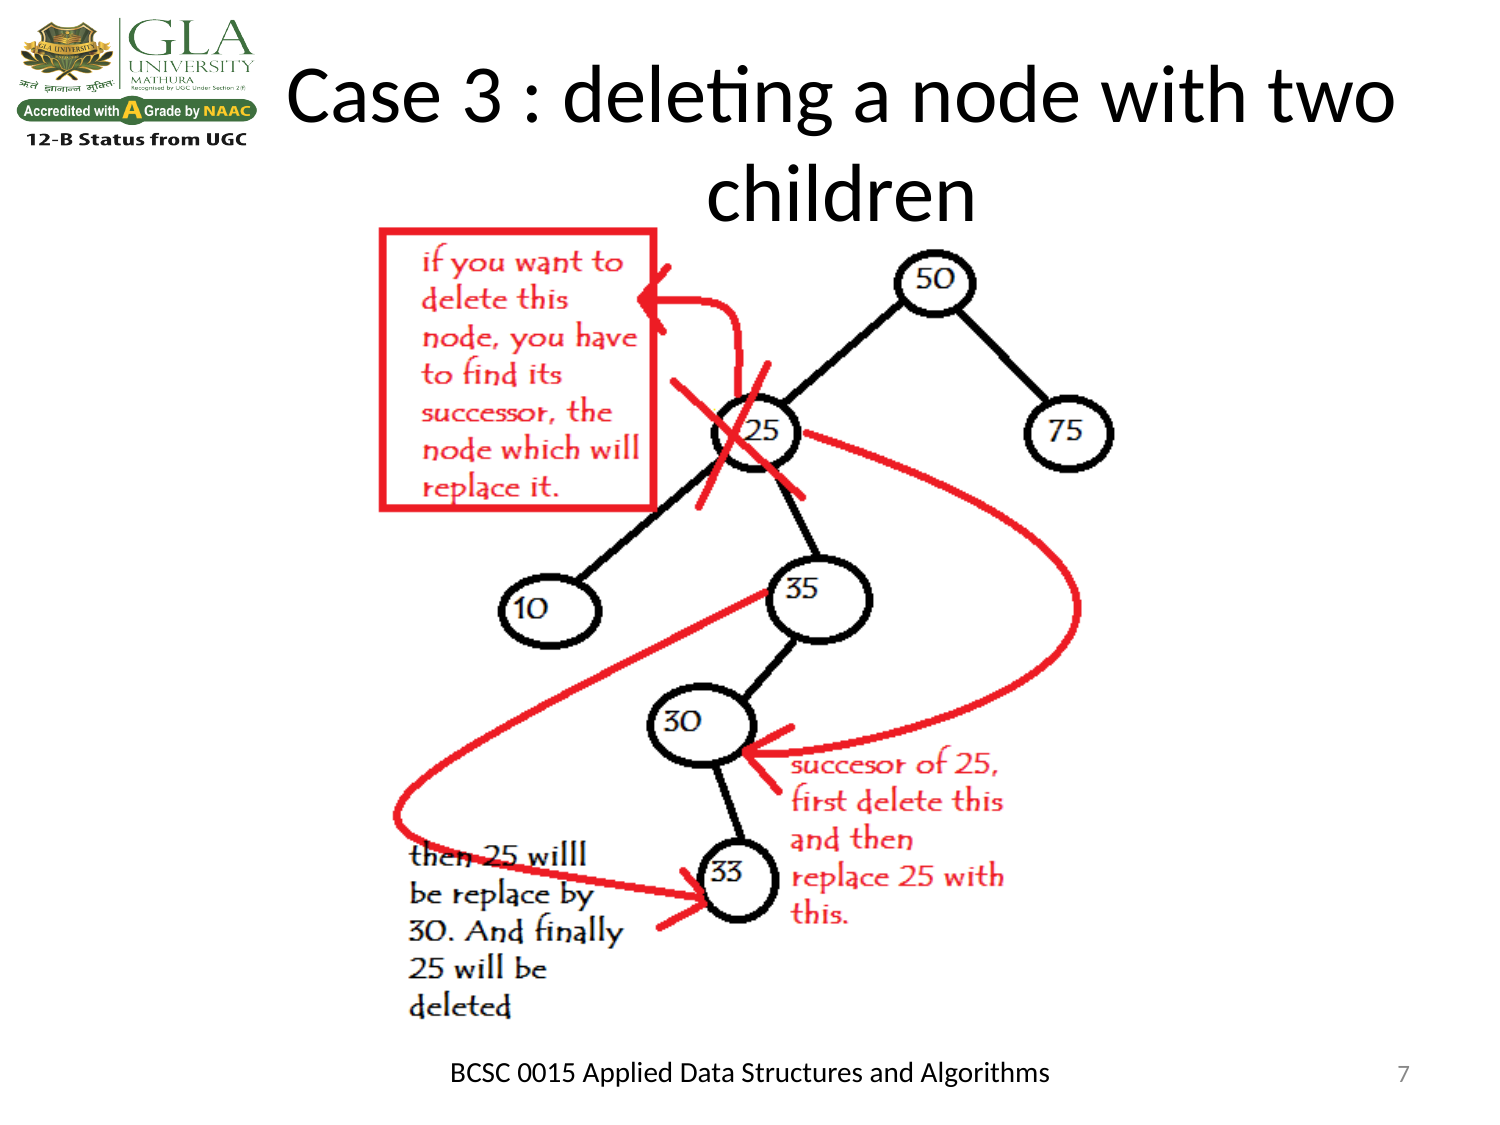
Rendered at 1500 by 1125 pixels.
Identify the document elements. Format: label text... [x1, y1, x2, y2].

title Case 3 : deleting a node with two children [259, 45, 1426, 233]
picture [10, 13, 263, 150]
text_box BCSC 0015 Applied Data Structures and Algorithms [435, 1047, 1120, 1104]
slide_number ‹#› [1120, 1042, 1425, 1103]
picture [340, 212, 1160, 1038]
